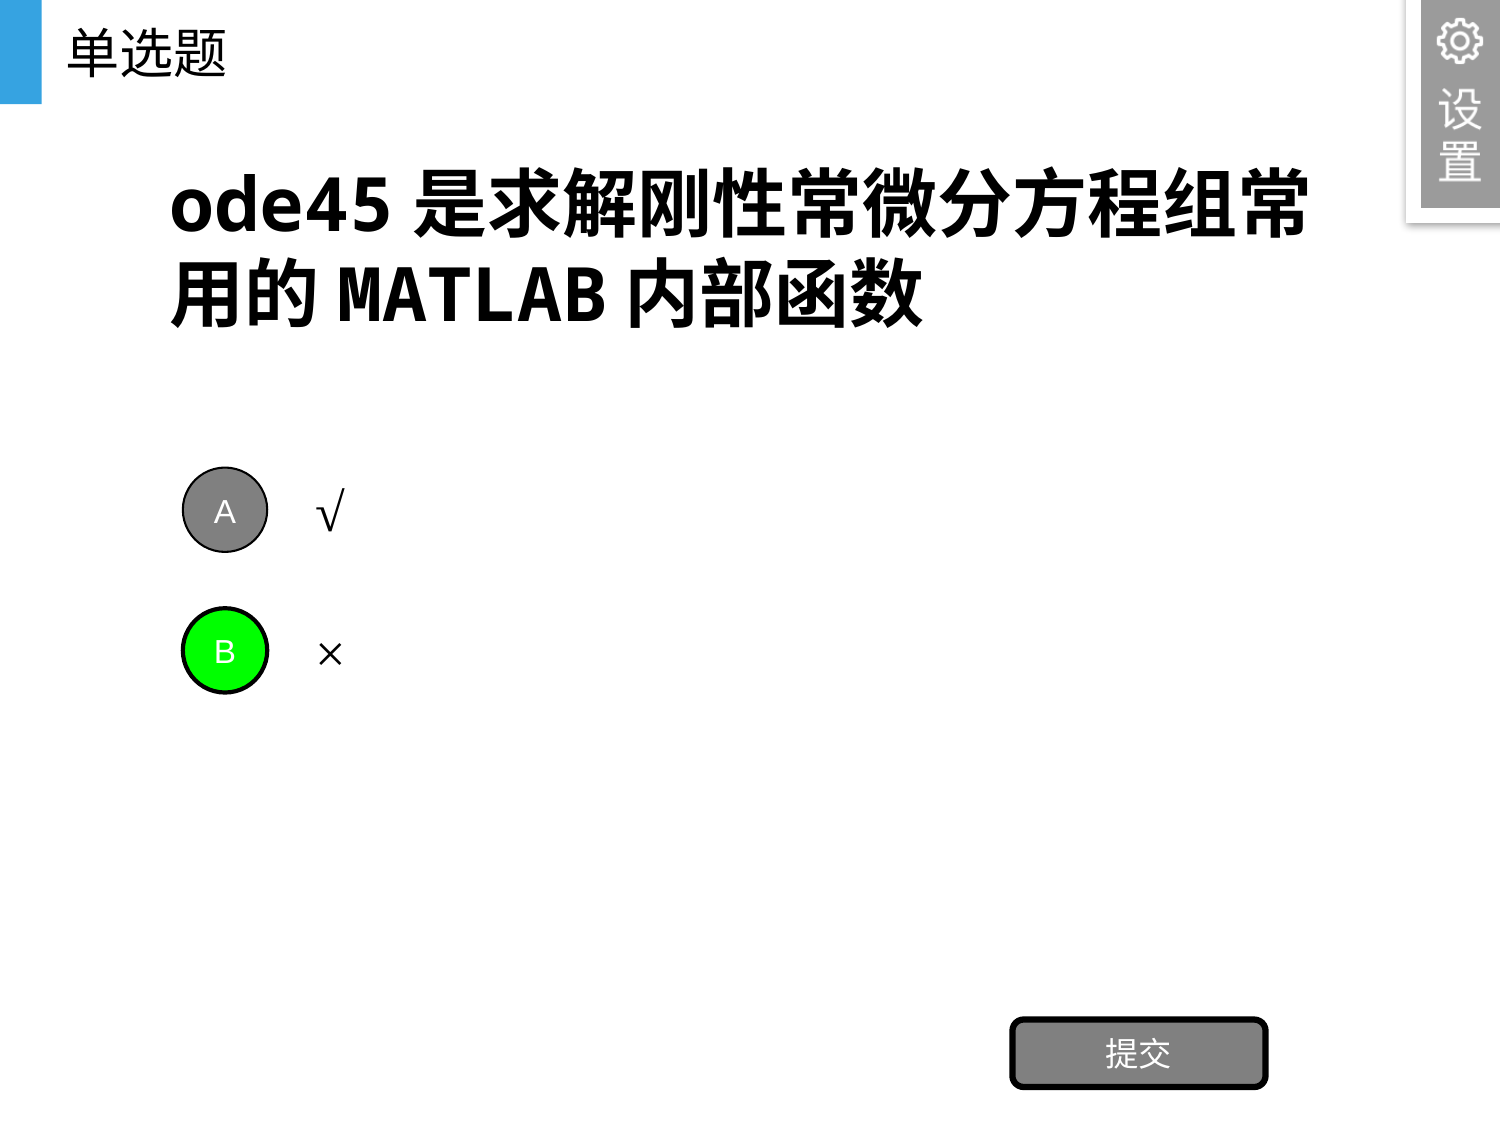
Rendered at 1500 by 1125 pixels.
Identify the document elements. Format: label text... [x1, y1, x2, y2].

picture [1420, 0, 1500, 209]
text_box A [182, 467, 268, 552]
text_box × [299, 597, 1350, 703]
text_box 提交 [1012, 1019, 1266, 1088]
text_box B [182, 608, 268, 693]
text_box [0, 0, 259, 105]
text_box √ [299, 456, 1350, 563]
text_box ode45是求解刚性常微分方程组常用的MATLAB内部函数 [154, 70, 1355, 422]
